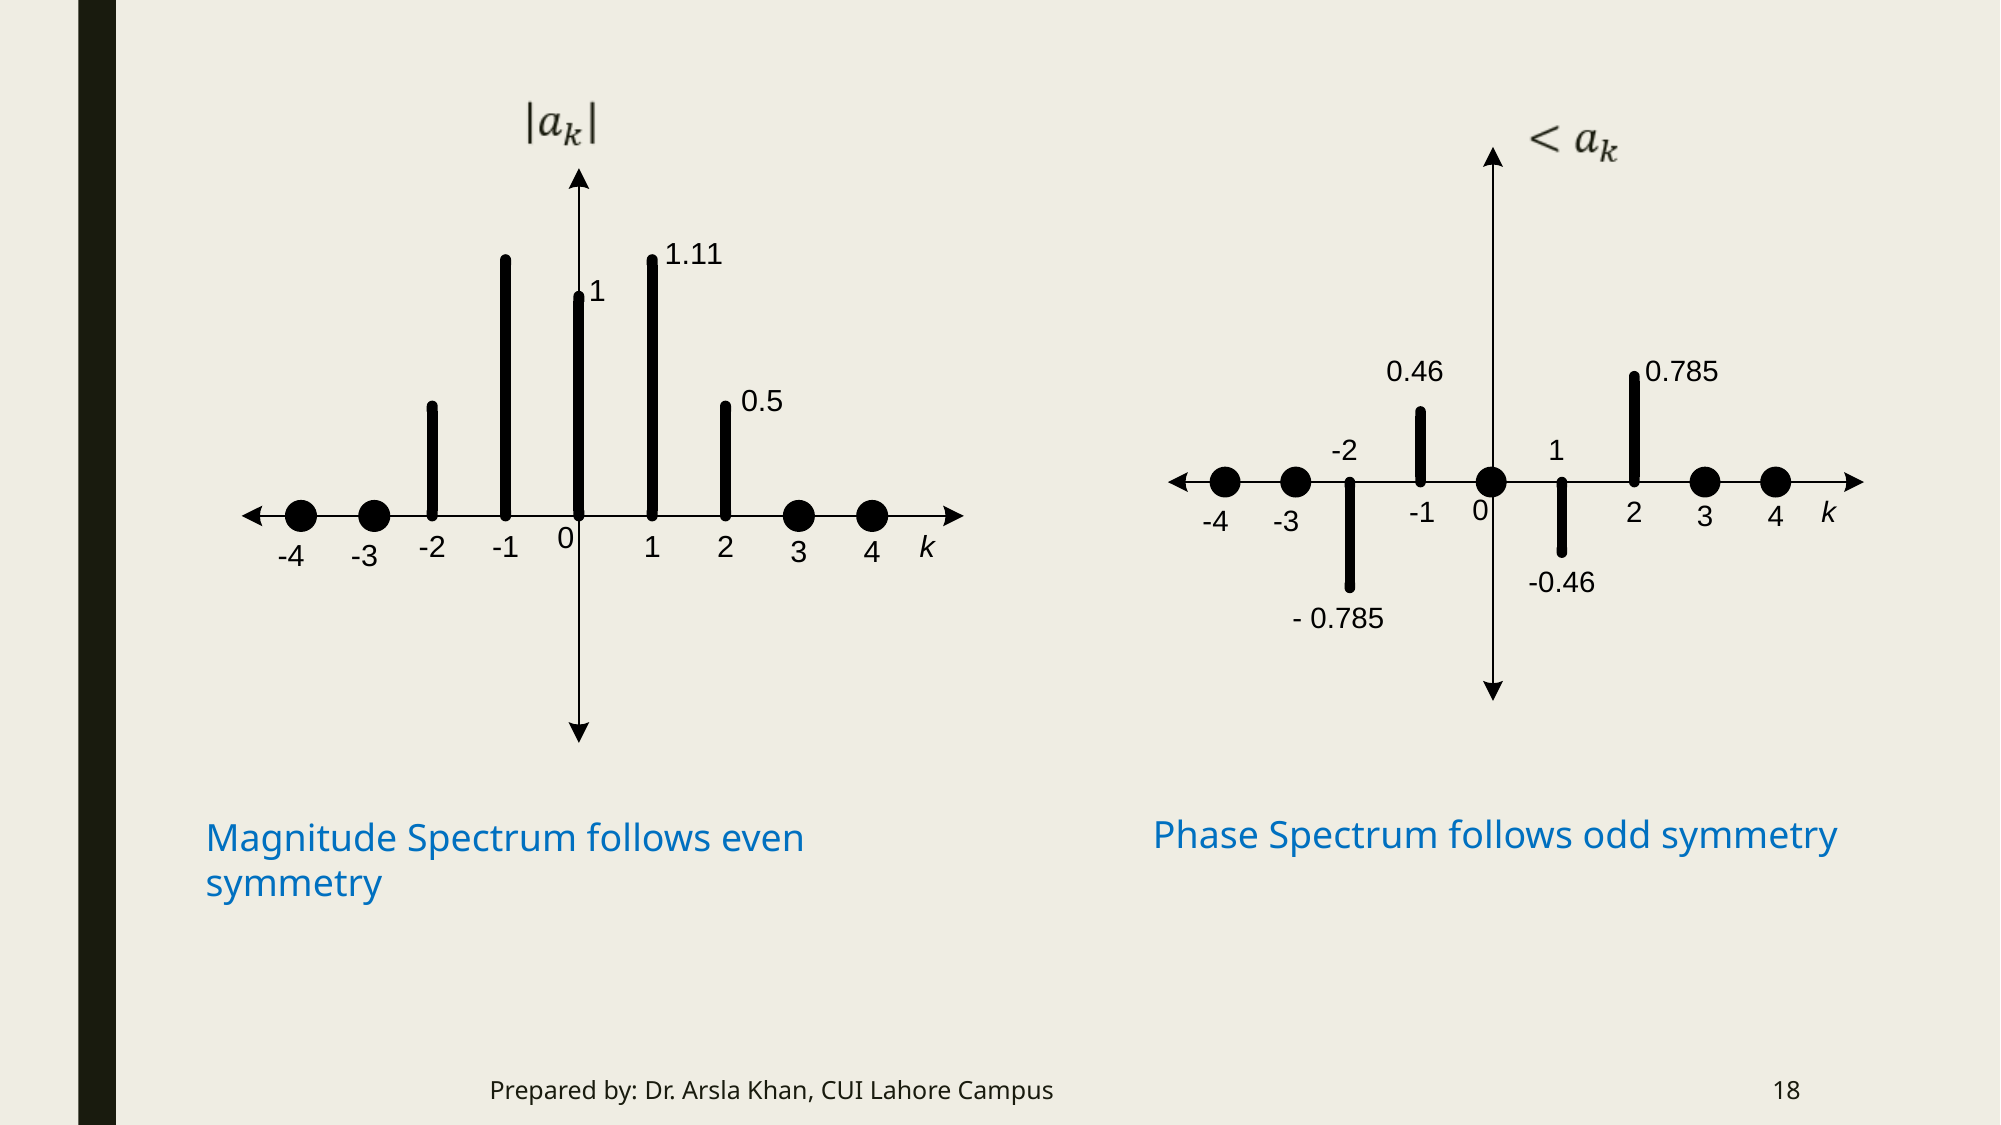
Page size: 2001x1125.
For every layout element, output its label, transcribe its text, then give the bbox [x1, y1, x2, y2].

slide_number 18 [1553, 1058, 1816, 1125]
footer Prepared by: Dr. Arsla Khan, CUI Lahore Campus [474, 1058, 1505, 1125]
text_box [1162, 91, 1870, 707]
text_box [235, 82, 970, 749]
text_box Phase Spectrum follows odd symmetry [1138, 804, 1872, 864]
text_box Magnitude Spectrum follows even symmetry [190, 806, 925, 912]
